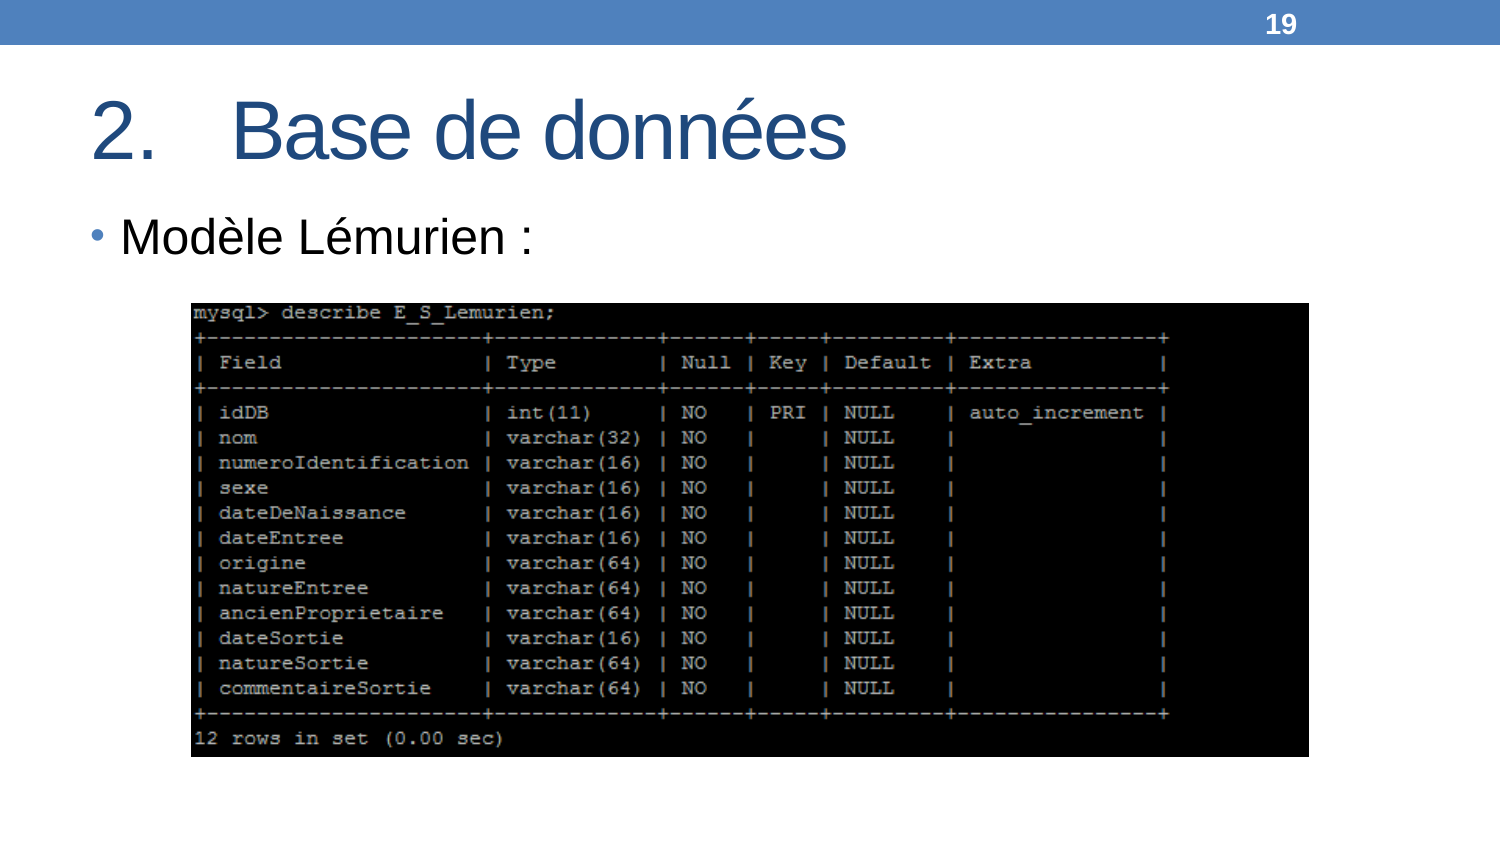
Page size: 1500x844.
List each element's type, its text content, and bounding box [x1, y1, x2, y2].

slide_number 19 [1250, 2, 1425, 43]
list Modèle Lémurien : [75, 196, 1425, 797]
picture [190, 303, 1309, 758]
title Base de données [75, 65, 1425, 188]
